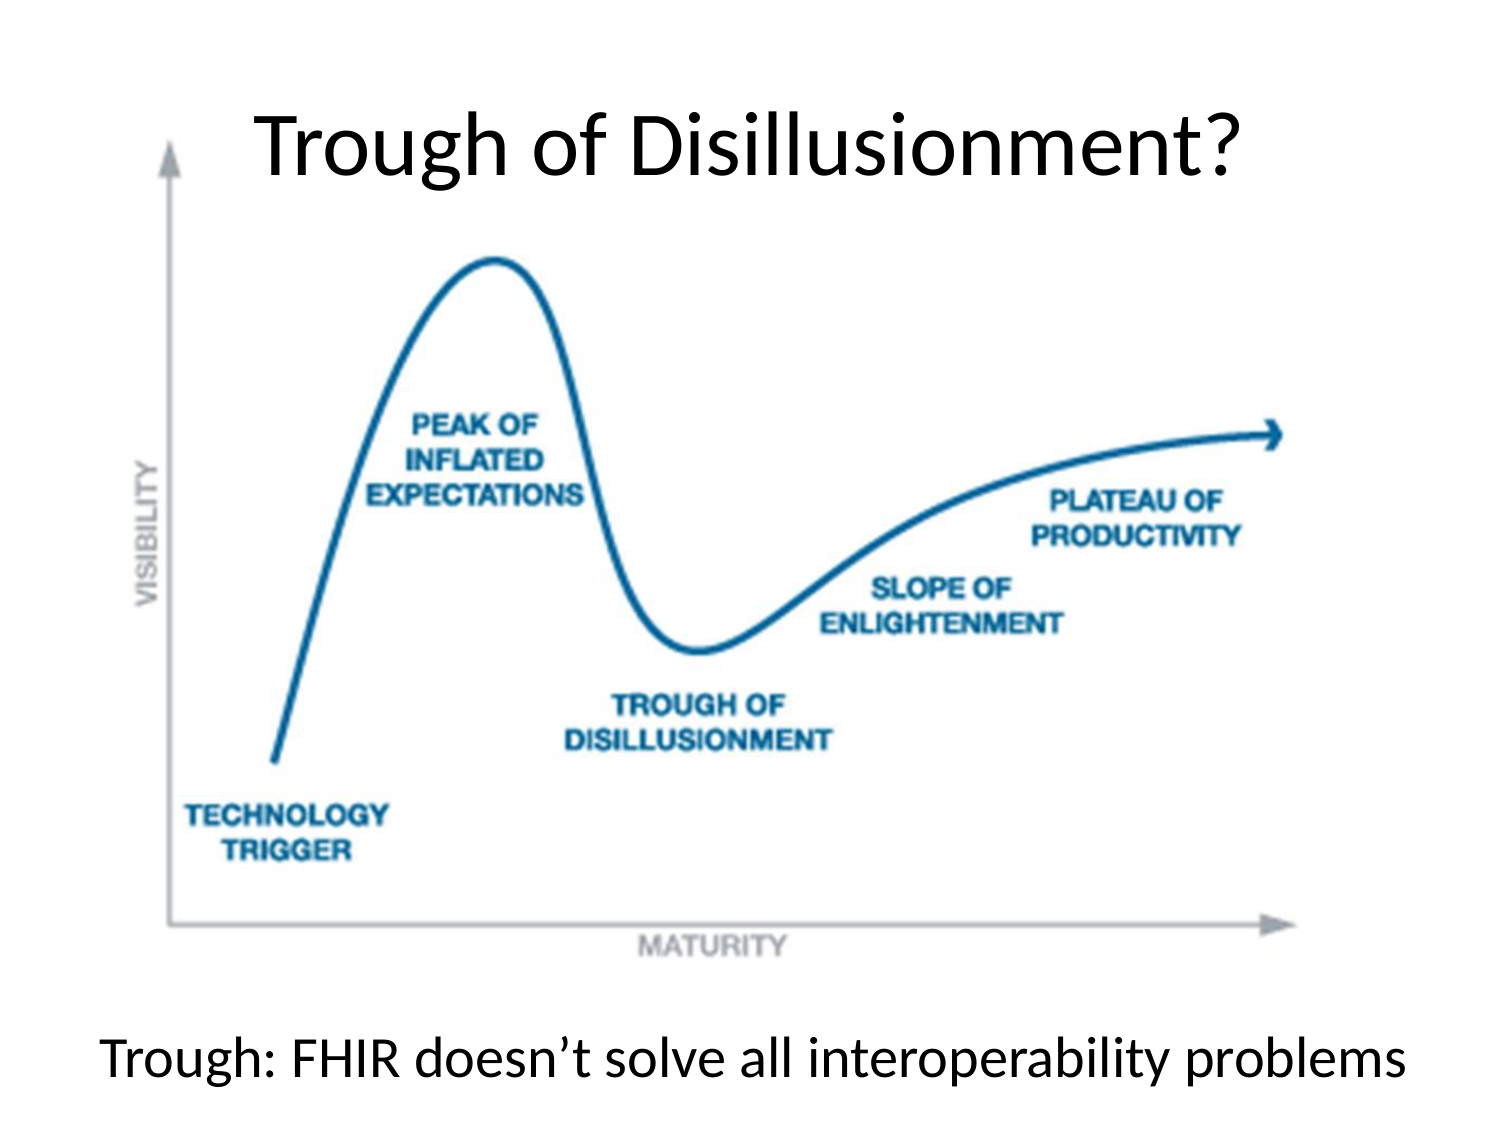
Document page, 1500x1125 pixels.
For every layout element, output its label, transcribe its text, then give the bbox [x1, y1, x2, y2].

text_box Trough: FHIR doesn’t solve all interoperability problems [85, 1011, 1423, 1097]
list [77, 113, 1346, 987]
title Trough of Disillusionment? [75, 45, 1425, 233]
